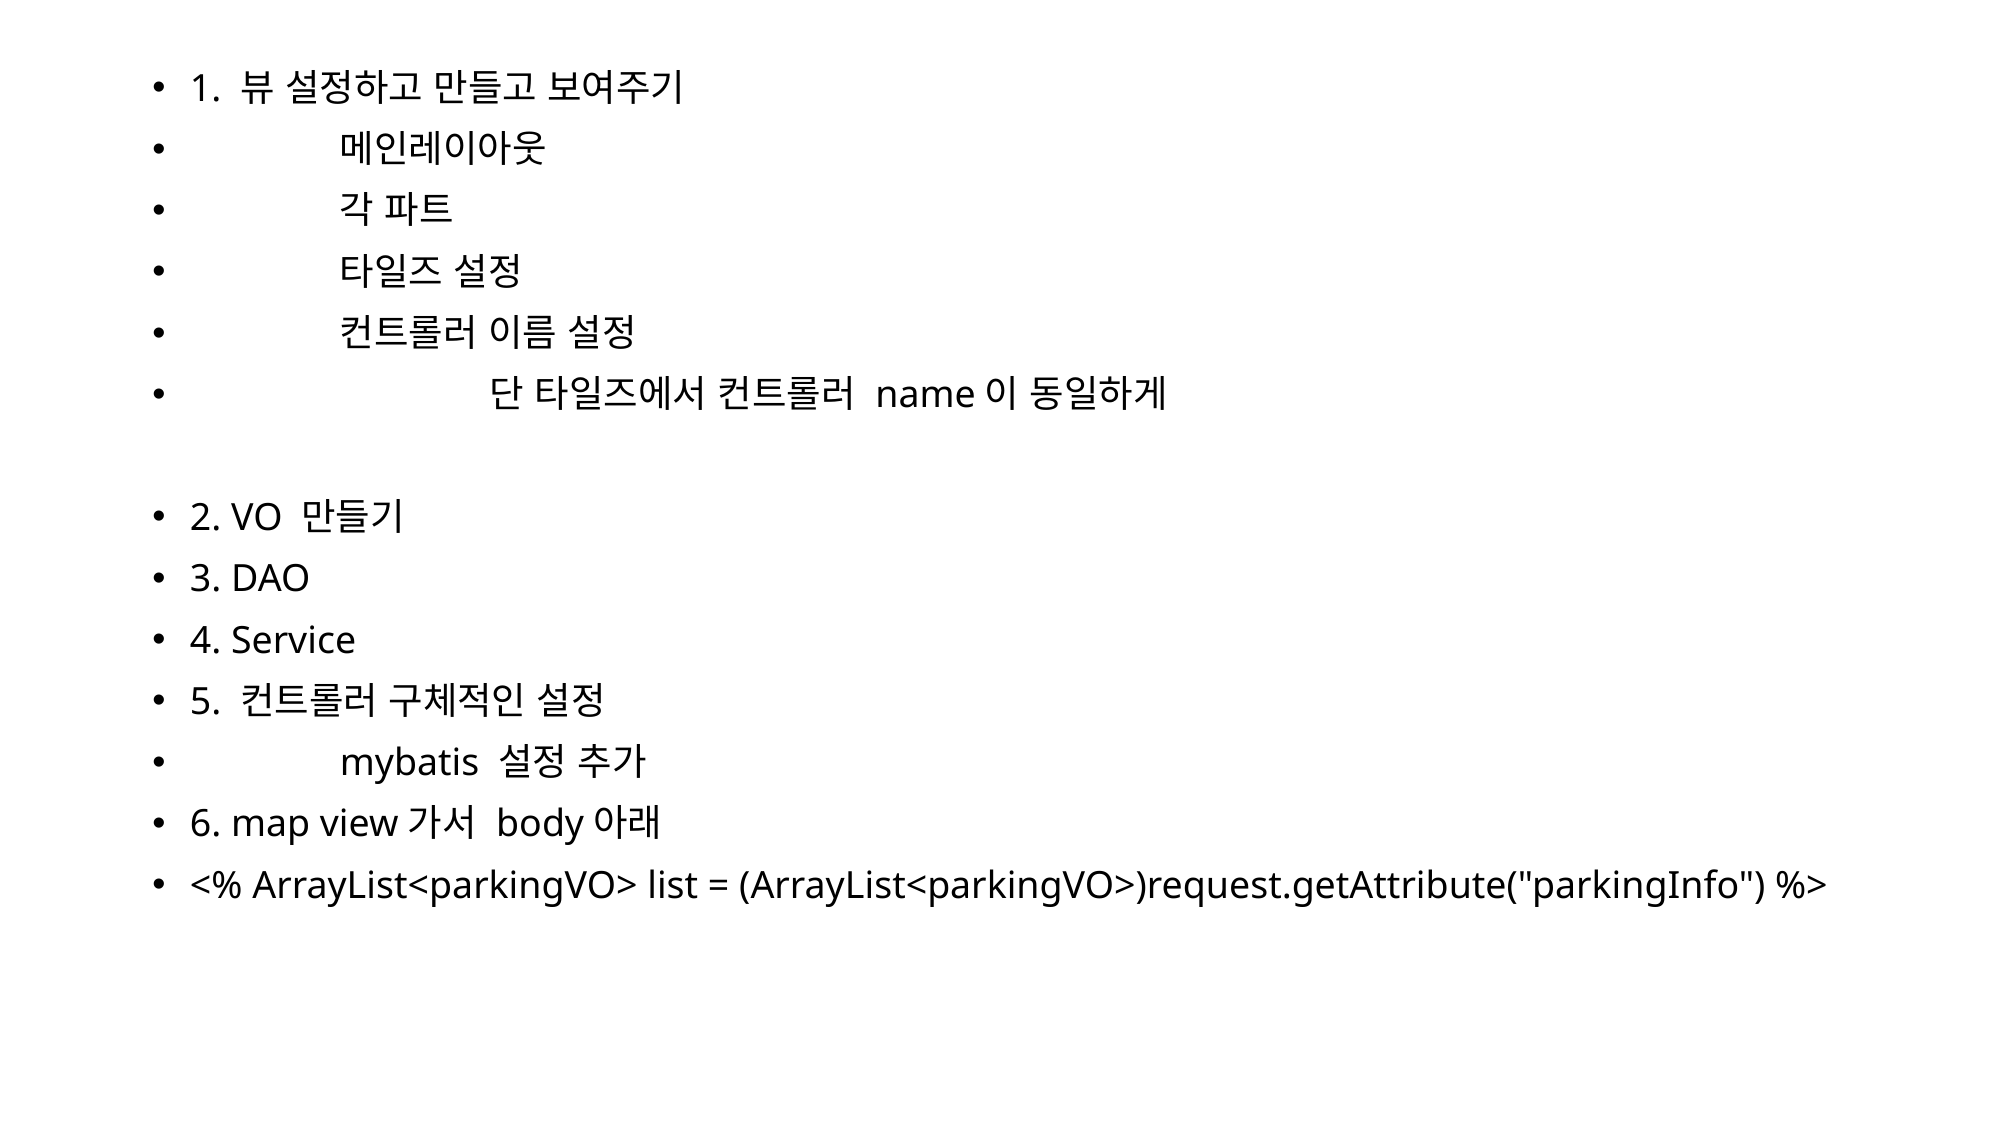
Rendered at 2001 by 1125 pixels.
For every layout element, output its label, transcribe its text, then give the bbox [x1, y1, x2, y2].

list 1. 뷰 설정하고 만들고 보여주기 메인레이아웃 각 파트 타일즈 설정 컨트롤러 이름 설정 단 타일즈에서 컨트롤러 name이 동일하게 2. VO 만들기 3. DAO 4. Service 5. 컨트롤러 구체적인 설정 mybatis 설정 추가 6. map view가서 body아래 <% ArrayList<parkingVO> list = (ArrayList<parkingVO>)request.getAttribute("parkingInfo") %> [137, 61, 1863, 1014]
